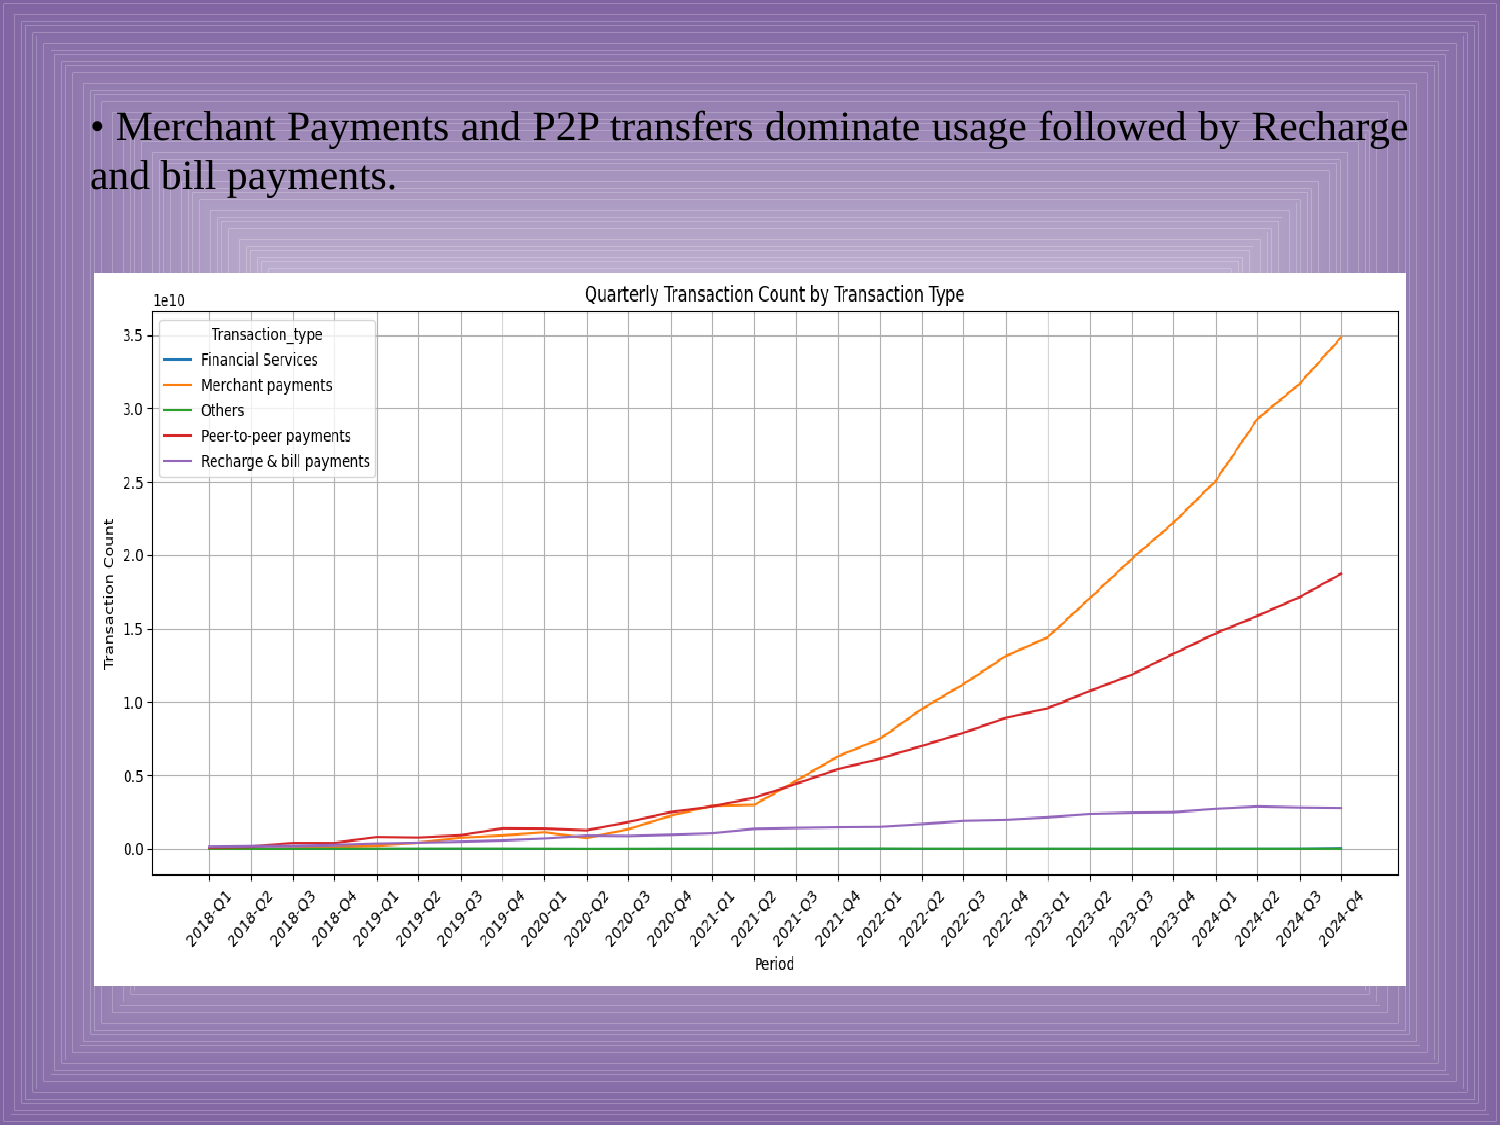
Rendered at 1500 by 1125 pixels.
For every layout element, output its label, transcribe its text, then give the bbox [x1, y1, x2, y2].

picture [93, 273, 1406, 987]
list • Merchant Payments and P2P transfers dominate usage followed by Recharge and bill payments. [75, 90, 1425, 1005]
